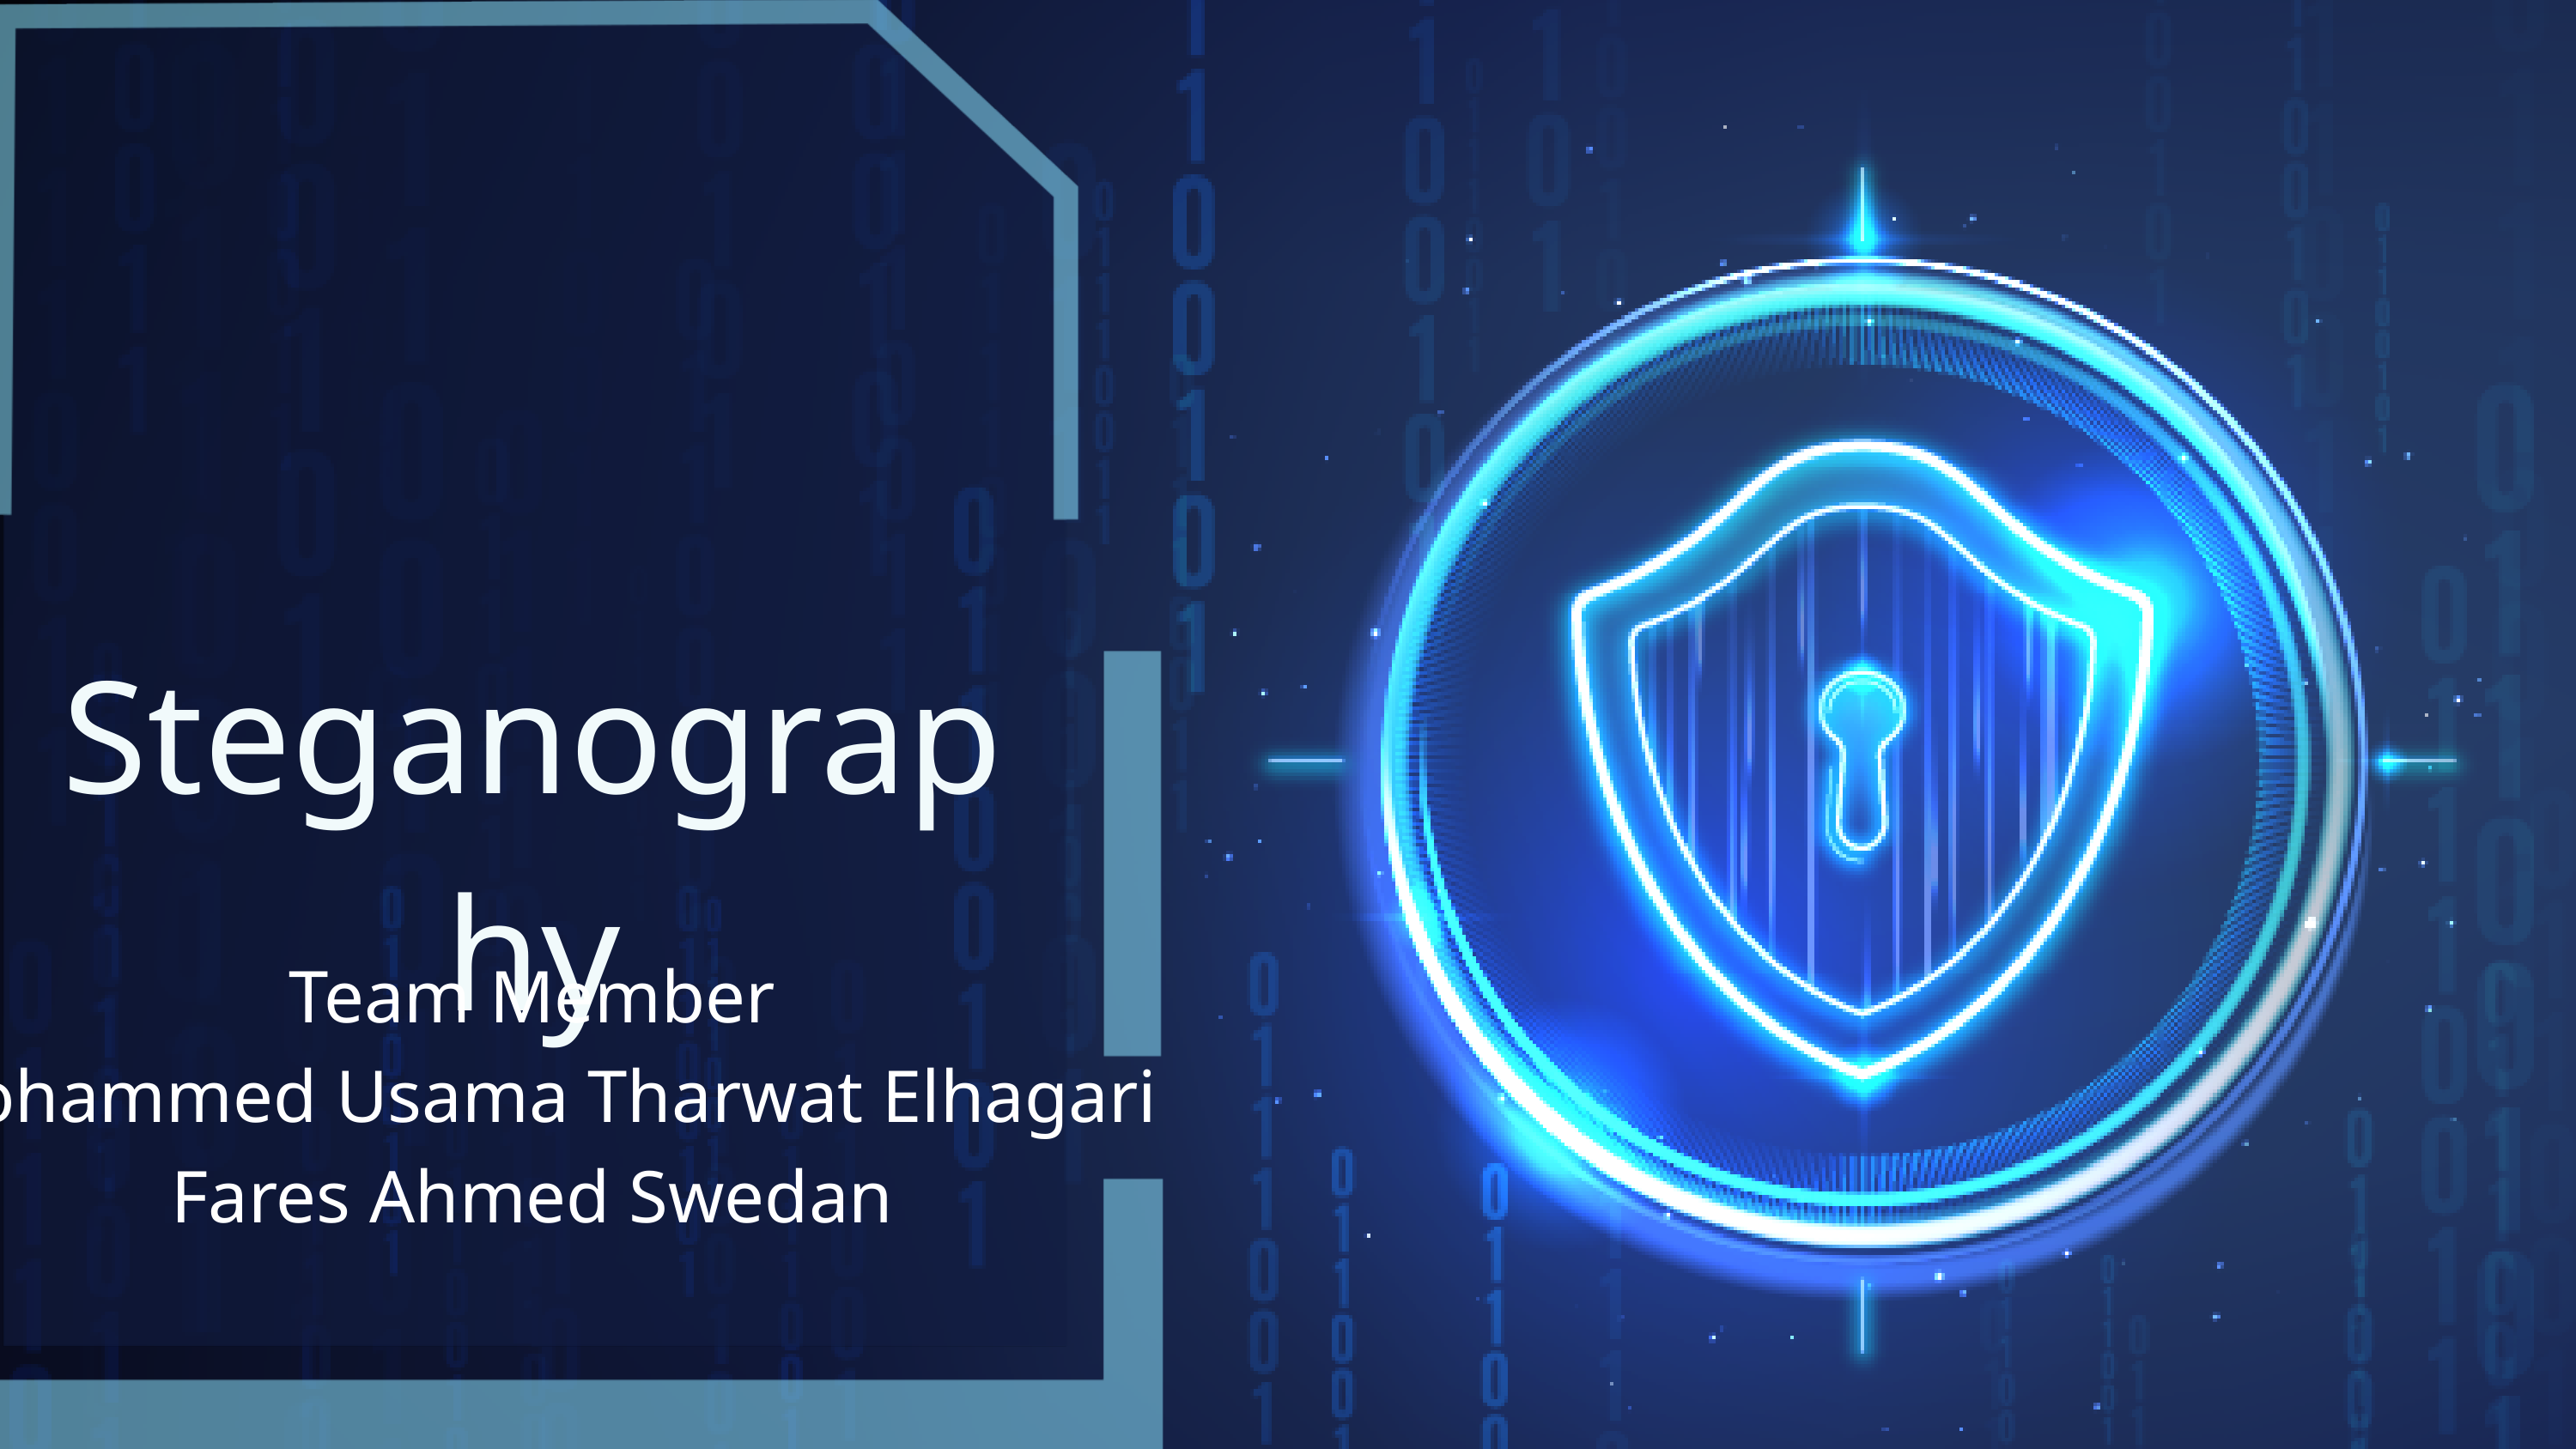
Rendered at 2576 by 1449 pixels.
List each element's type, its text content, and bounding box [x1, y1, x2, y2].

text_box [1163, 0, 2576, 1449]
text_box Steganography [52, 606, 1012, 937]
text_box [0, 0, 1163, 937]
text_box [0, 1238, 1163, 1449]
text_box Team Member Mohammed Usama Tharwat Elhagari Fares Ahmed Swedan [0, 937, 1365, 1238]
